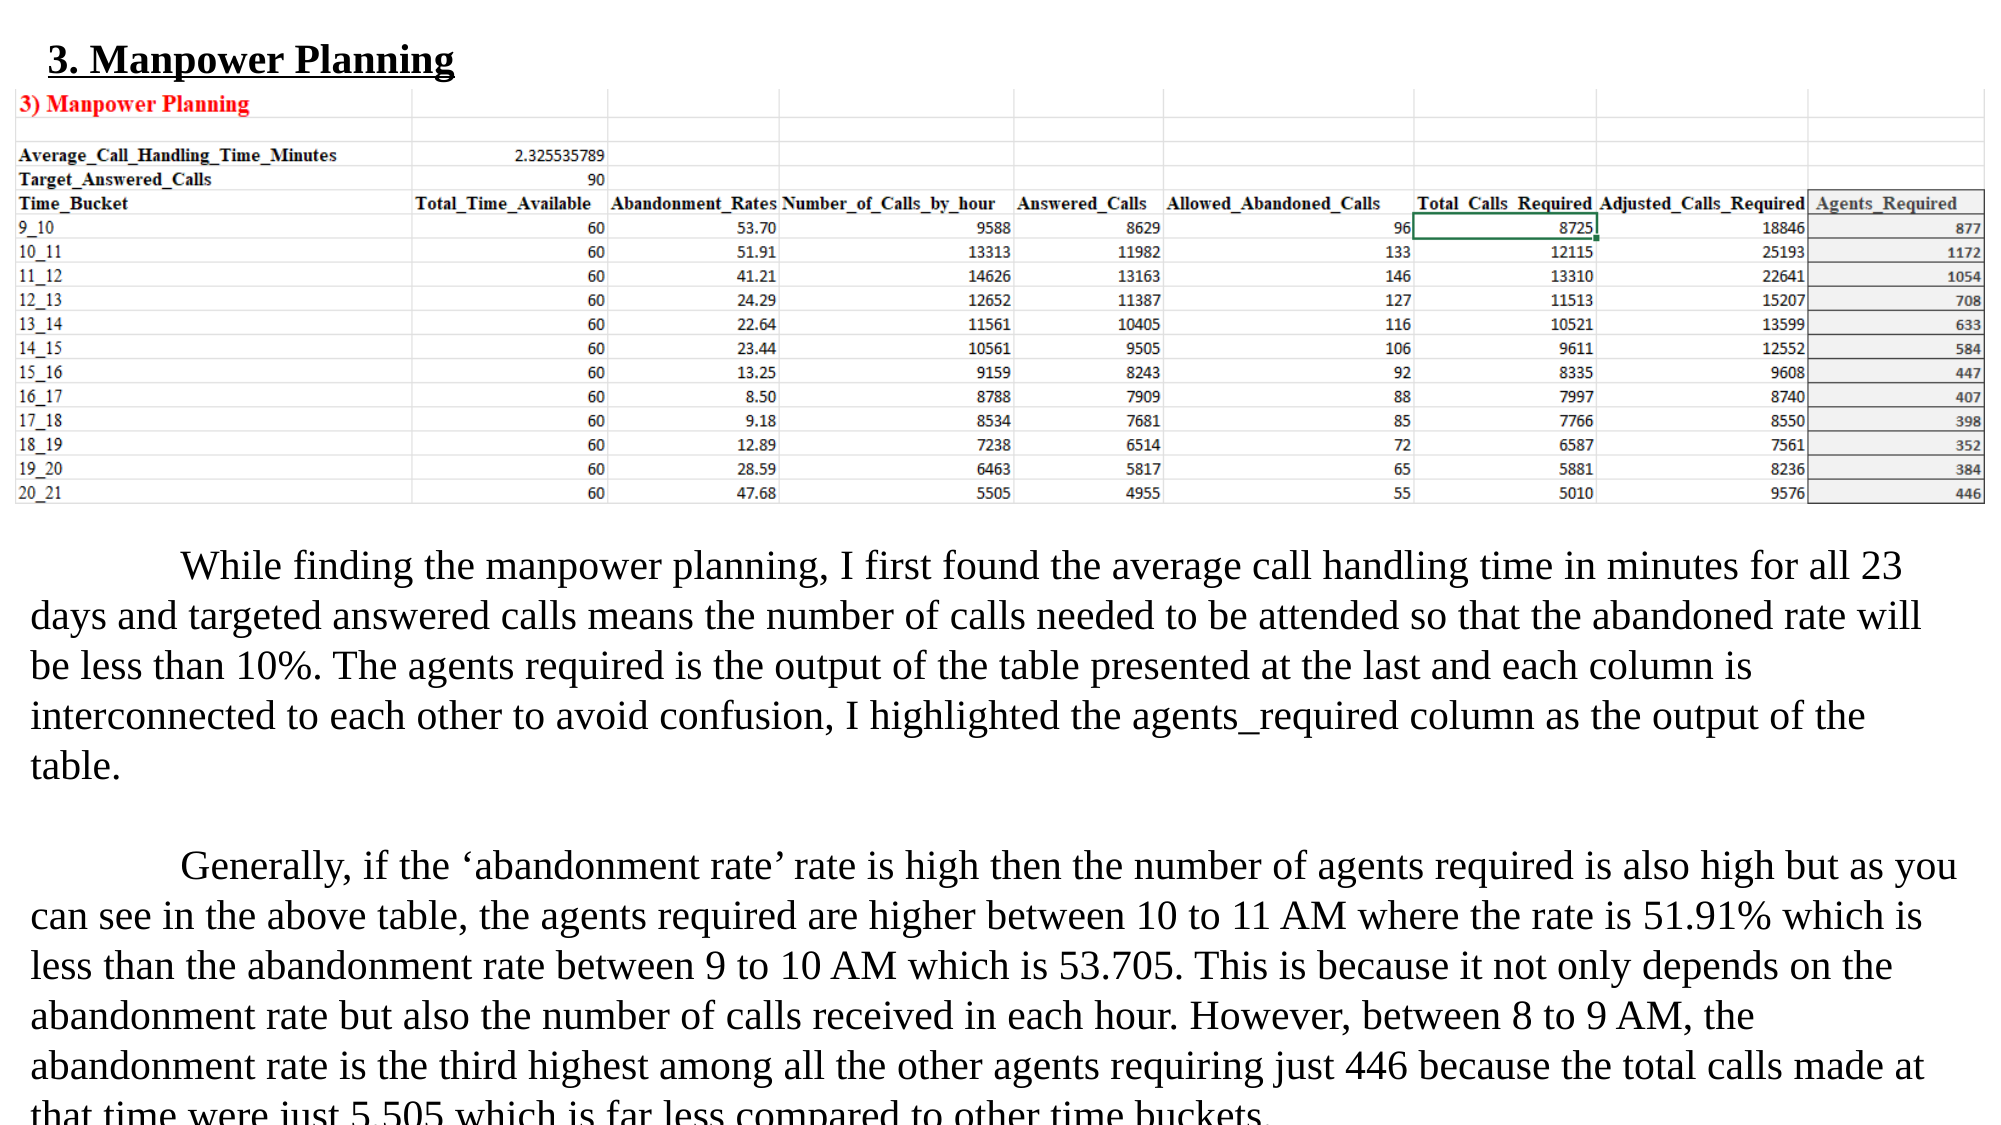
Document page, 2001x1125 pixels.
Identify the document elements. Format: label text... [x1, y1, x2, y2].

picture [15, 89, 1985, 504]
text_box 3. Manpower Planning [32, 24, 470, 89]
text_box While finding the manpower planning, I first found the average call handling time in minutes for all 23 days and targeted answered calls means the number of calls needed to be attended so that the abandoned rate will be less than 10%. The agents required is the output of the table presented at the last and each column is interconnected to each other to avoid confusion, I highlighted the agents_required column as the output of the table. Generally, if the ‘abandonment rate’ rate is high then the number of agents required is also high but as you can see in the above table, the agents required are higher between 10 to 11 AM where the rate is 51.91% which is less than the abandonment rate between 9 to 10 AM which is 53.705. This is because it not only depends on the abandonment rate but also the number of calls received in each hour. However, between 8 to 9 AM, the abandonment rate is the third highest among all the other agents requiring just 446 because the total calls made at that time were just 5,505 which is far less compared to other time buckets. [15, 530, 1985, 1125]
